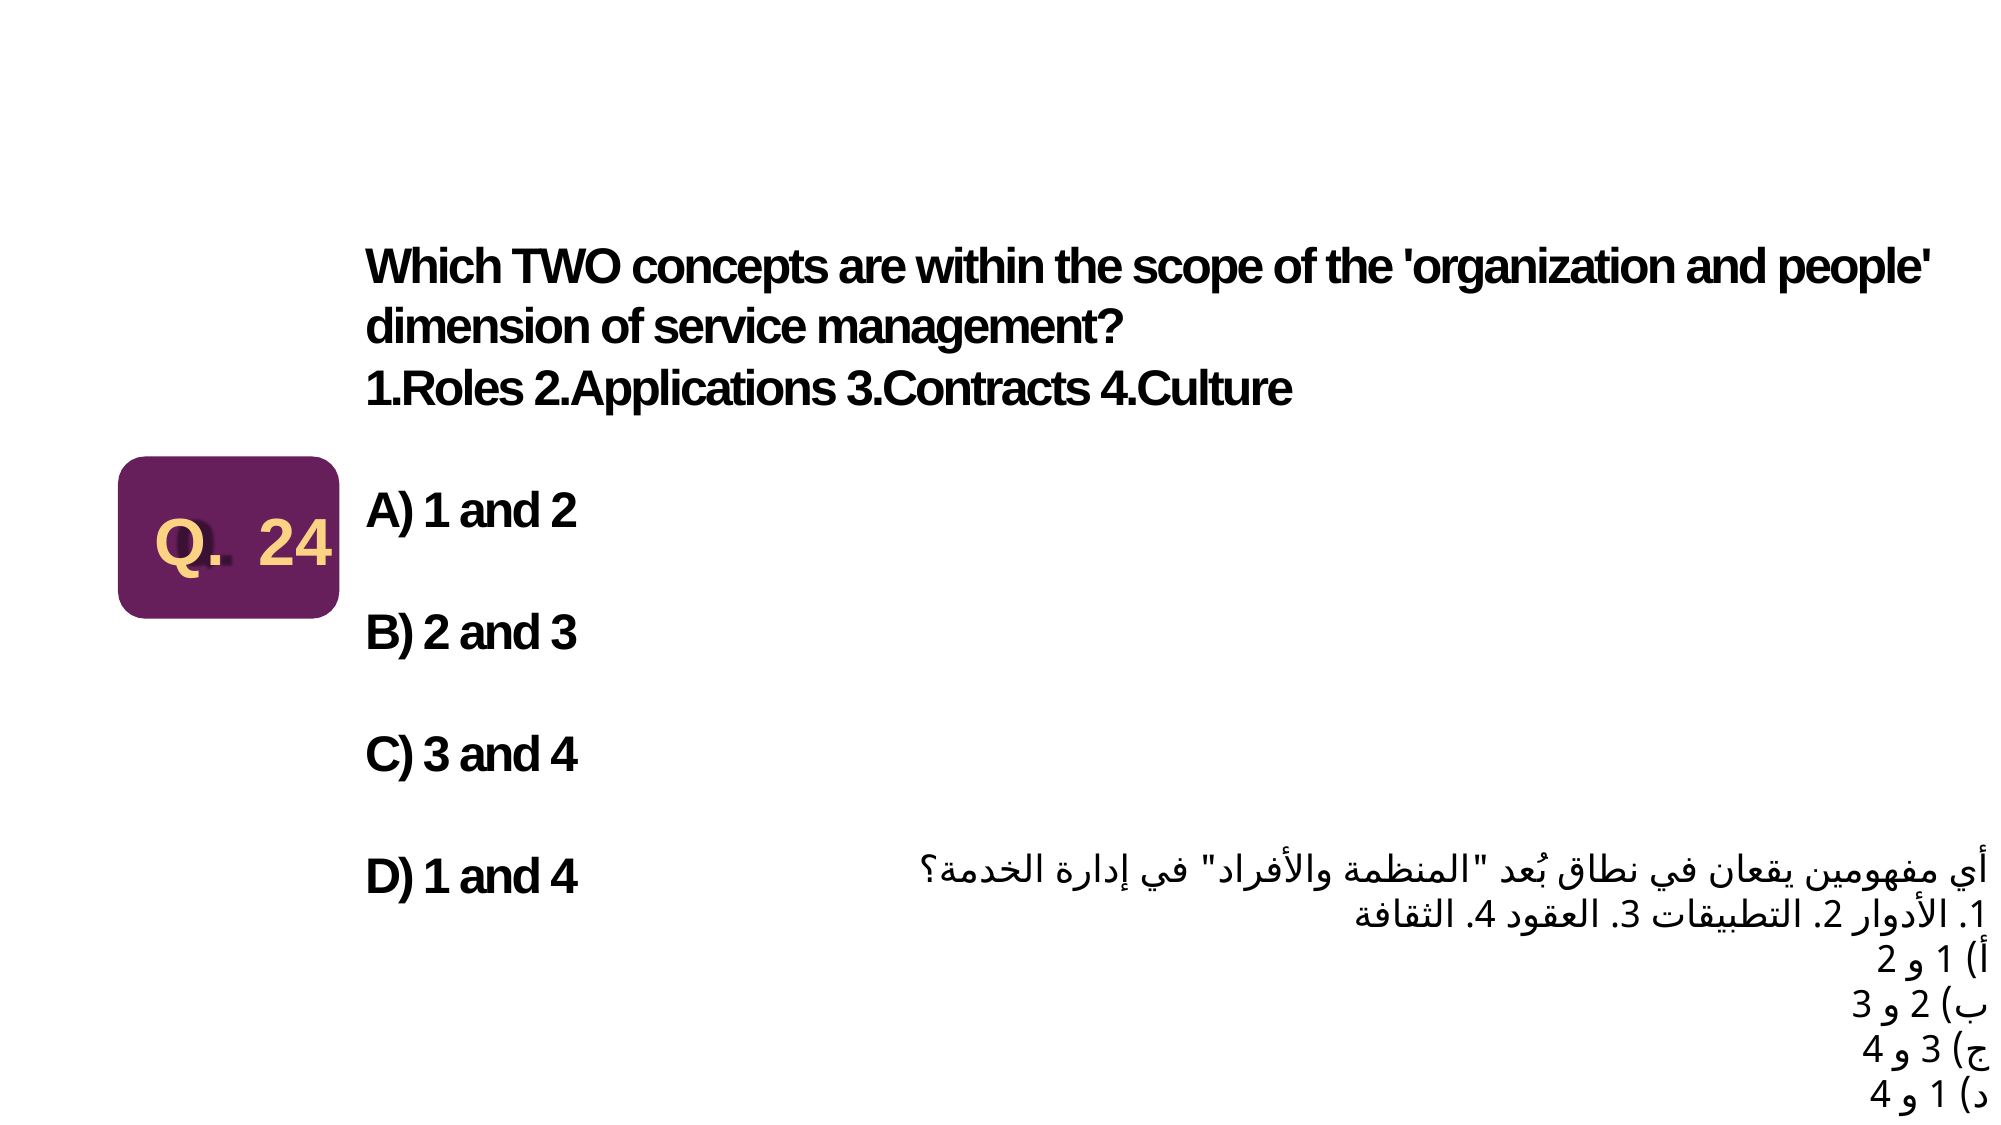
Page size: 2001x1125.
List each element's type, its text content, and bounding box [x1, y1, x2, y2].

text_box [117, 456, 340, 624]
text_box Which TWO concepts are within the scope of the 'organization and people' dimension of service management? 1.Roles 2.Applications 3.Contracts 4.Culture A) 1 and 2 B) 2 and 3 C) 3 and 4 D) 1 and 4 [363, 231, 1980, 904]
text_box أي مفهومين يقعان في نطاق بُعد "المنظمة والأفراد" في إدارة الخدمة؟ 1. الأدوار 2. التطبيقات 3. العقود 4. الثقافة أ) 1 و 2 ب) 2 و 3 ج) 3 و 4 د) 1 و 4 [386, 837, 2000, 1122]
